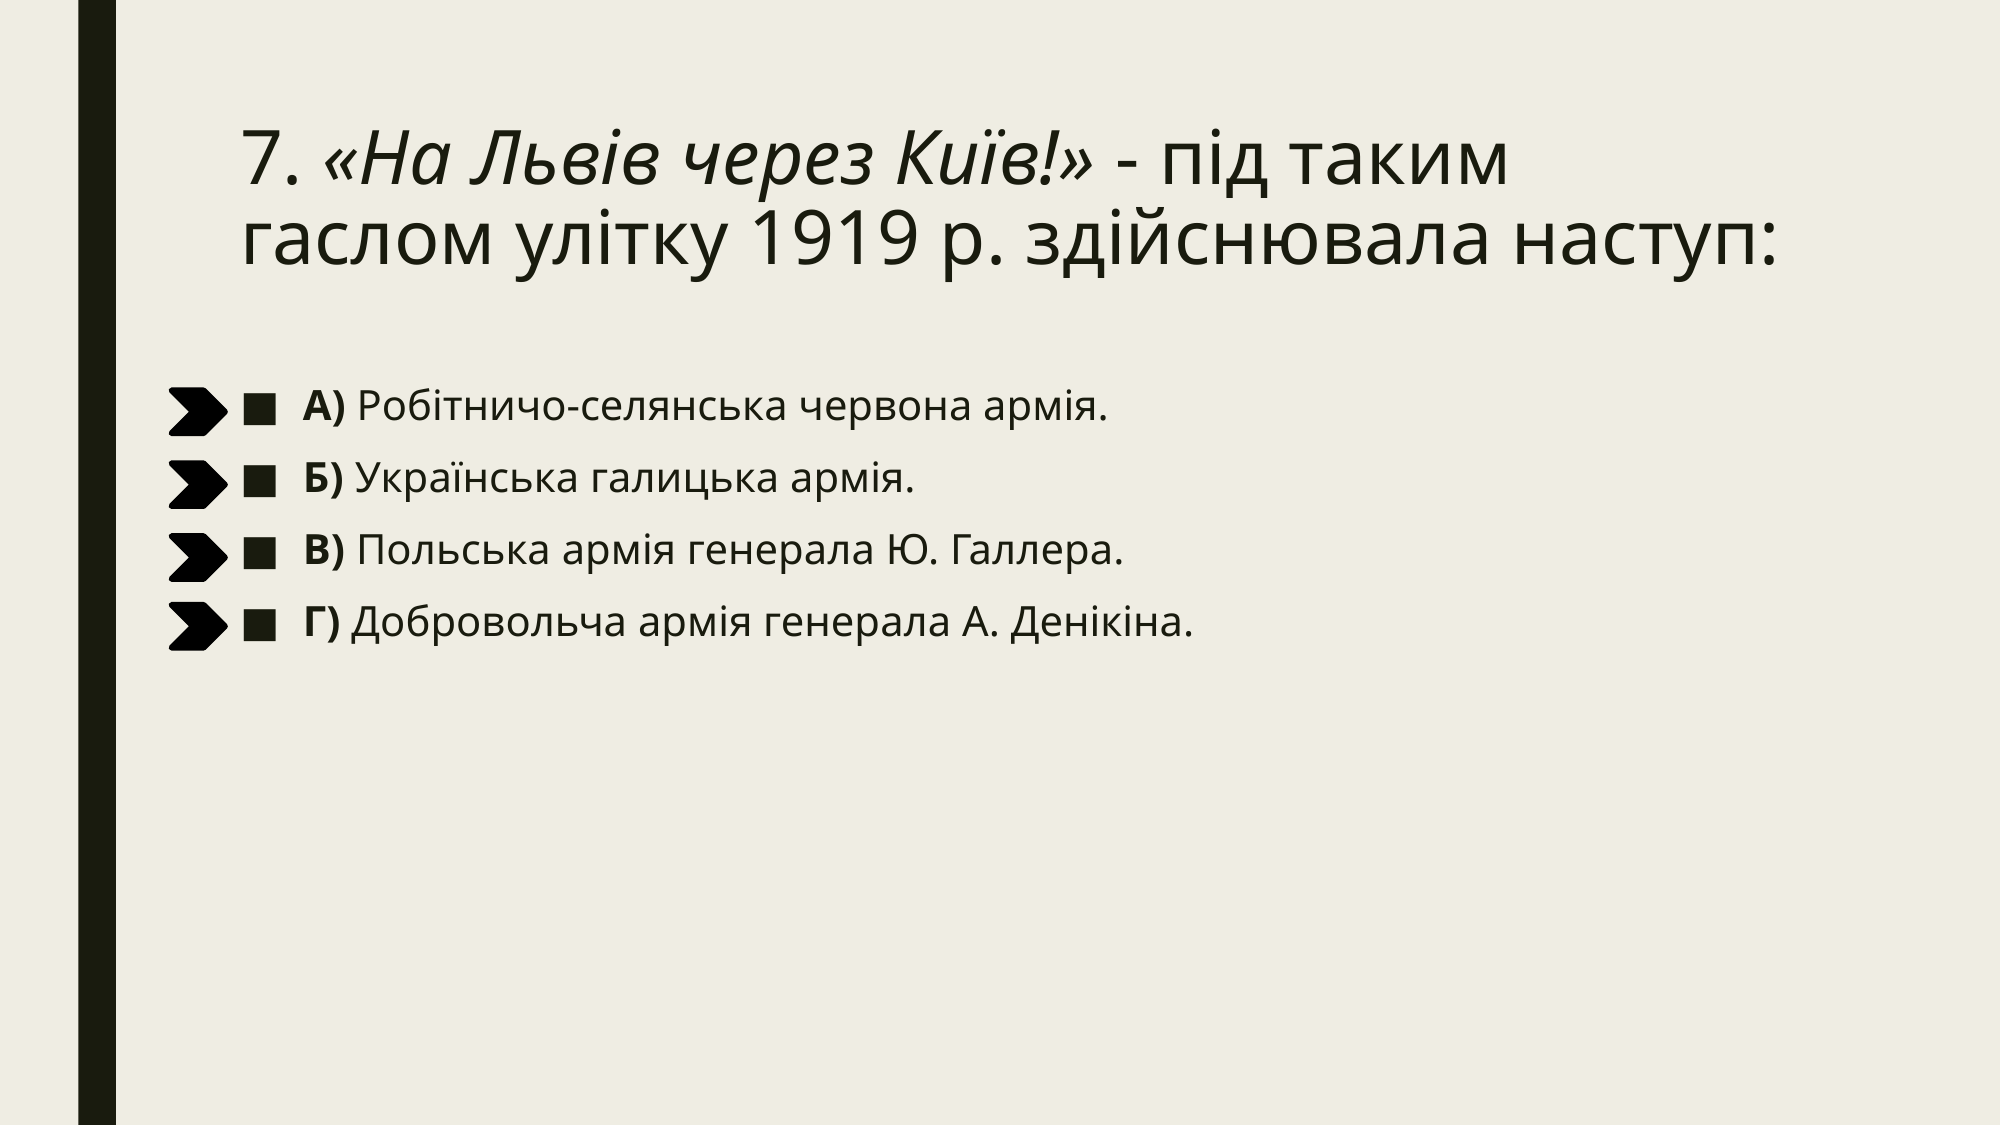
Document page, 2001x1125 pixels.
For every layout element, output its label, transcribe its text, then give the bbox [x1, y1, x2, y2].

list А) Робітничо-селянська червона армія. Б) Українська галицька армія. В) Польська армія генерала Ю. Галлера. Г) Добровольча армія генерала А. Денікіна. [225, 375, 1800, 963]
text_box [168, 387, 228, 437]
text_box [168, 460, 228, 509]
title 7. «На Львів через Київ!» - під таким гаслом улітку 1919 р. здійснювала наступ: [225, 112, 1800, 357]
text_box [168, 601, 228, 651]
text_box [168, 533, 228, 582]
